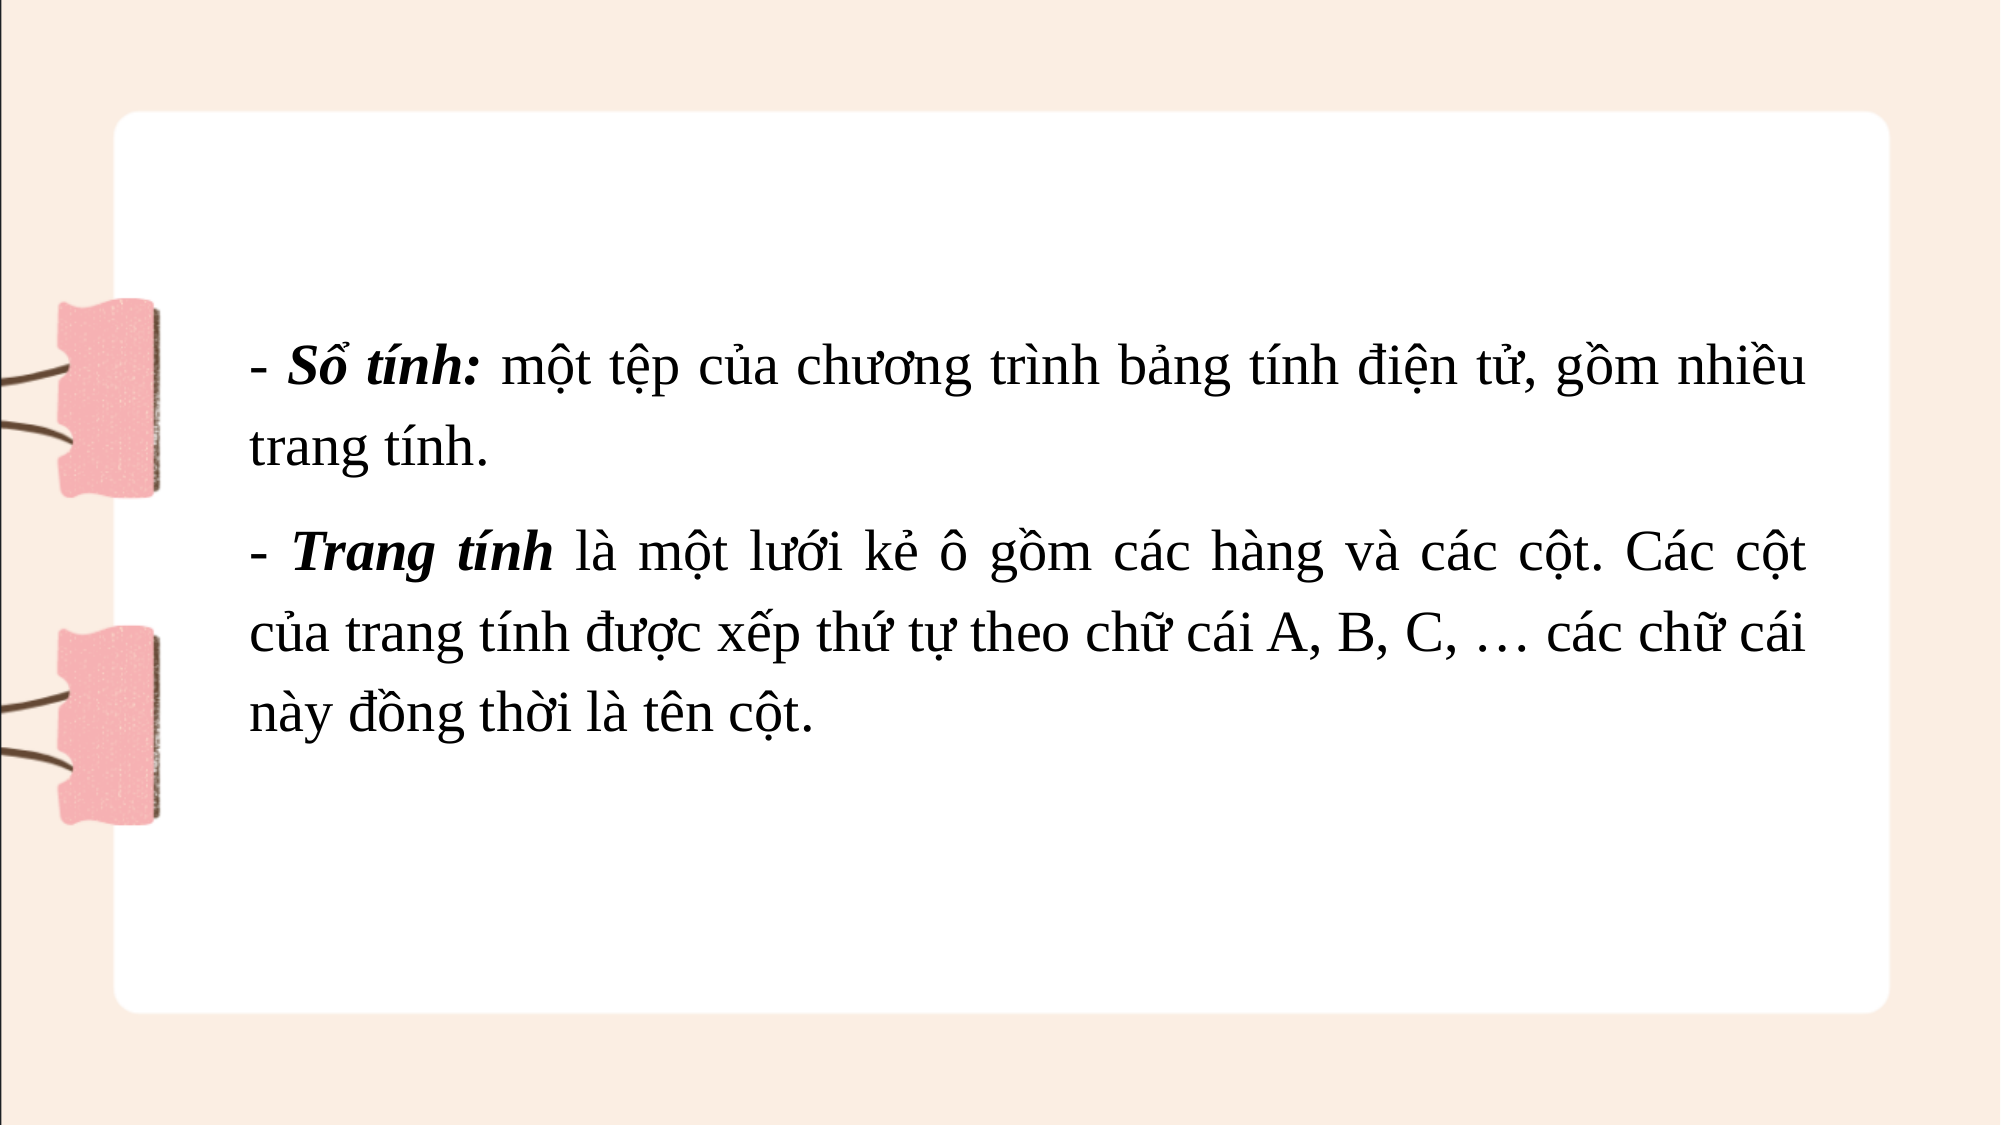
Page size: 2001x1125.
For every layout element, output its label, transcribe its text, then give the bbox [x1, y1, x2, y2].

picture [0, 0, 2001, 1125]
text_box - Sổ tính: một tệp của chương trình bảng tính điện tử, gồm nhiều trang tính. - Trang tính là một lưới kẻ ô gồm các hàng và các cột. Các cột của trang tính được xếp thứ tự theo chữ cái A, B, C, … các chữ cái này đồng thời là tên cột. [235, 308, 1823, 751]
